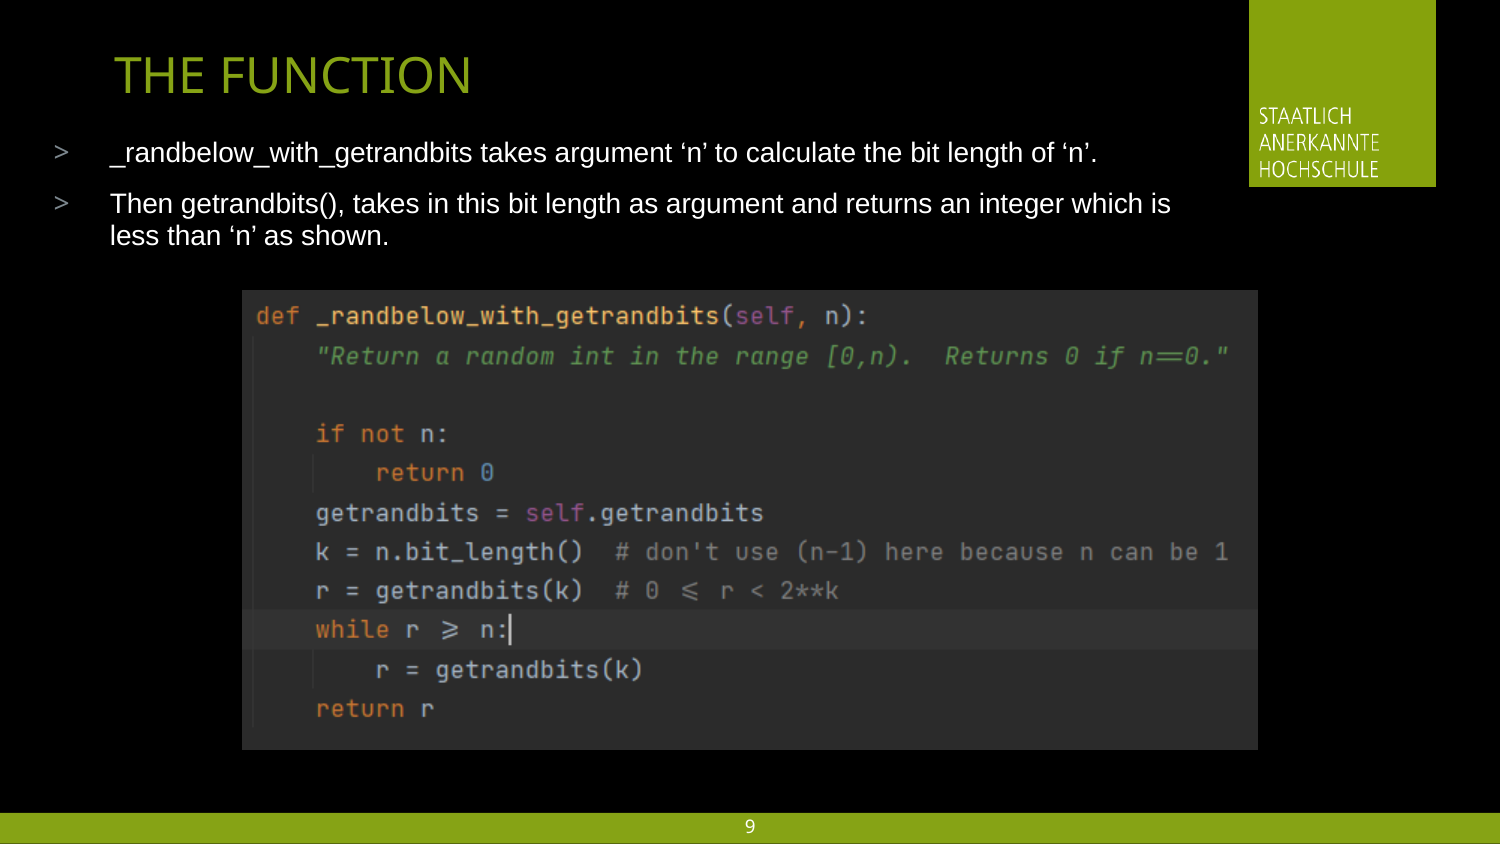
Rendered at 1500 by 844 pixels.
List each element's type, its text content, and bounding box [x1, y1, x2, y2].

picture [242, 289, 1258, 750]
picture [1249, 0, 1436, 187]
title The function [99, 31, 1173, 112]
footer 9 [570, 812, 878, 839]
text_box _randbelow_with_getrandbits takes argument ‘n’ to calculate the bit length of ‘n’. Then getrandbits(), takes in this bit length as argument and returns an integer which is less than ‘n’ as shown. [38, 129, 1242, 291]
